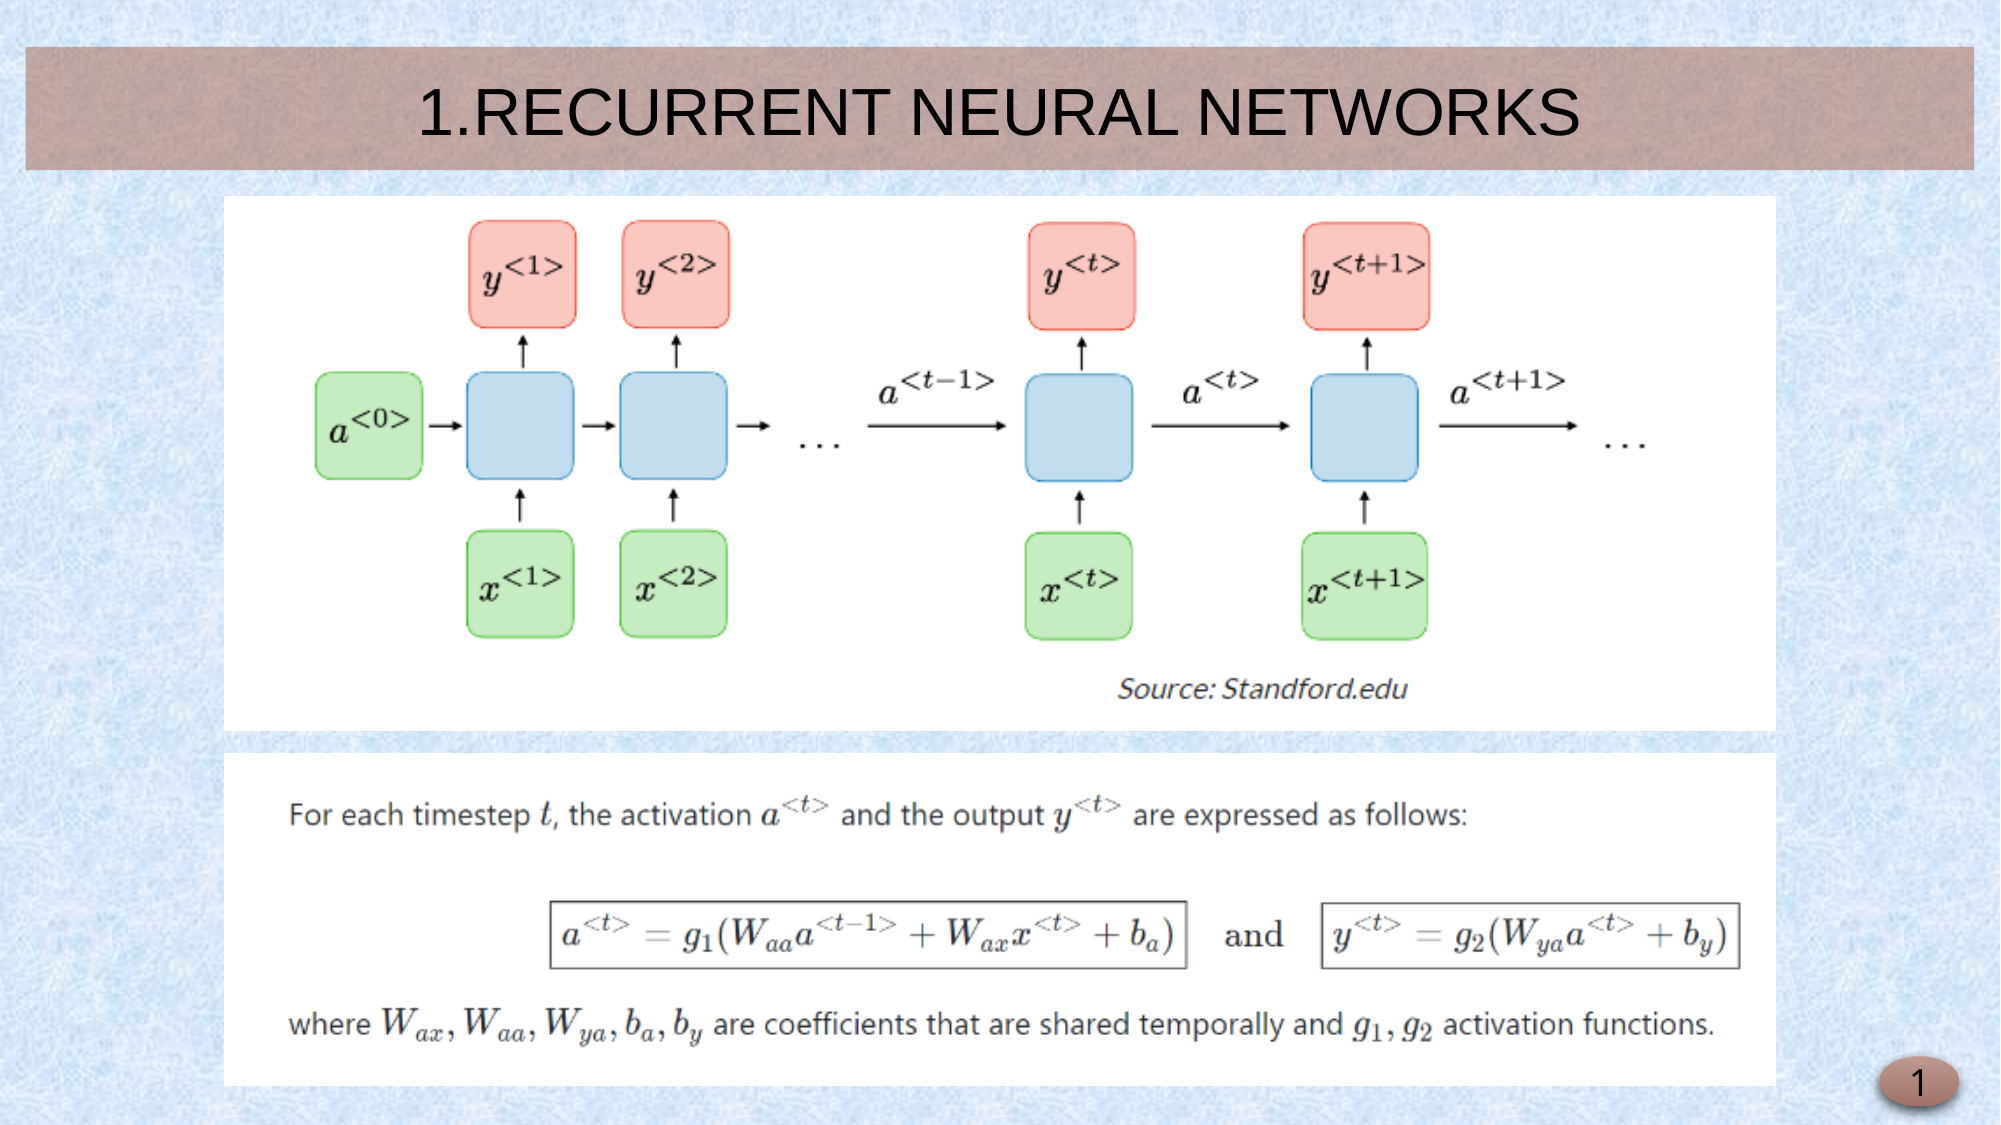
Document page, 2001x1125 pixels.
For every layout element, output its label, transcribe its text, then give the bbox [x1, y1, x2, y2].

text_box 1 [1879, 1056, 1960, 1107]
text_box RECURRENT NEURAL NETWORKS [25, 46, 1975, 171]
picture [0, 0, 2001, 1125]
